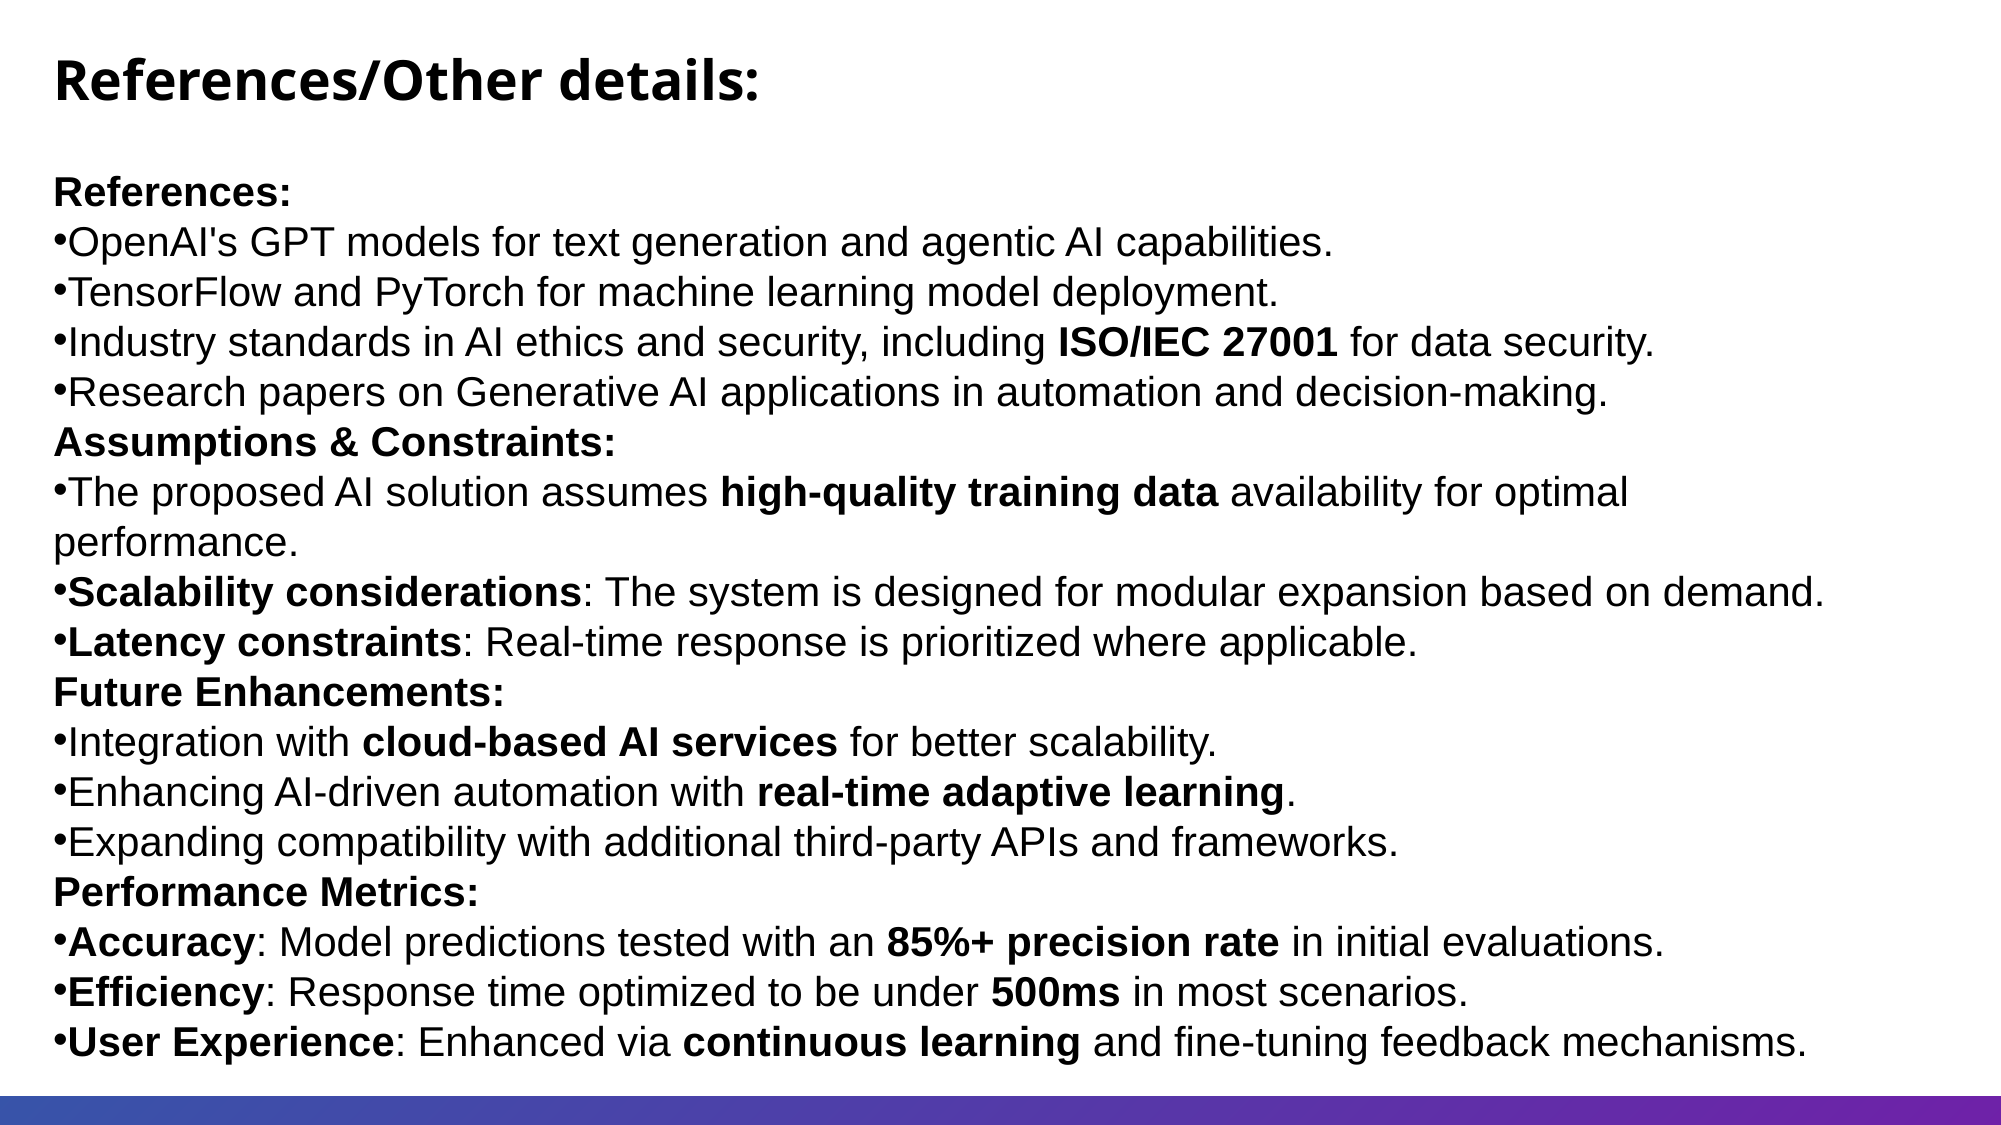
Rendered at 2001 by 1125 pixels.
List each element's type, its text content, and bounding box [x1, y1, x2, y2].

text_box References/Other details: References: OpenAI's GPT models for text generation and agentic AI capabilities. TensorFlow and PyTorch for machine learning model deployment. Industry standards in AI ethics and security, including ISO/IEC 27001 for data security. Research papers on Generative AI applications in automation and decision-making. Assumptions & Constraints: The proposed AI solution assumes high-quality training data availability for optimal performance. Scalability considerations: The system is designed for modular expansion based on demand. Latency constraints: Real-time response is prioritized where applicable. Future Enhancements: Integration with cloud-based AI services for better scalability. Enhancing AI-driven automation with real-time adaptive learning. Expanding compatibility with additional third-party APIs and frameworks. Performance Metrics: Accuracy: Model predictions tested with an 85%+ precision rate in initial evaluations. Efficiency: Response time optimized to be under 500ms in most scenarios. User Experience: Enhanced via continuous learning and fine-tuning feedback mechanisms. [53, 57, 1896, 1057]
text_box [0, 1096, 2000, 1125]
